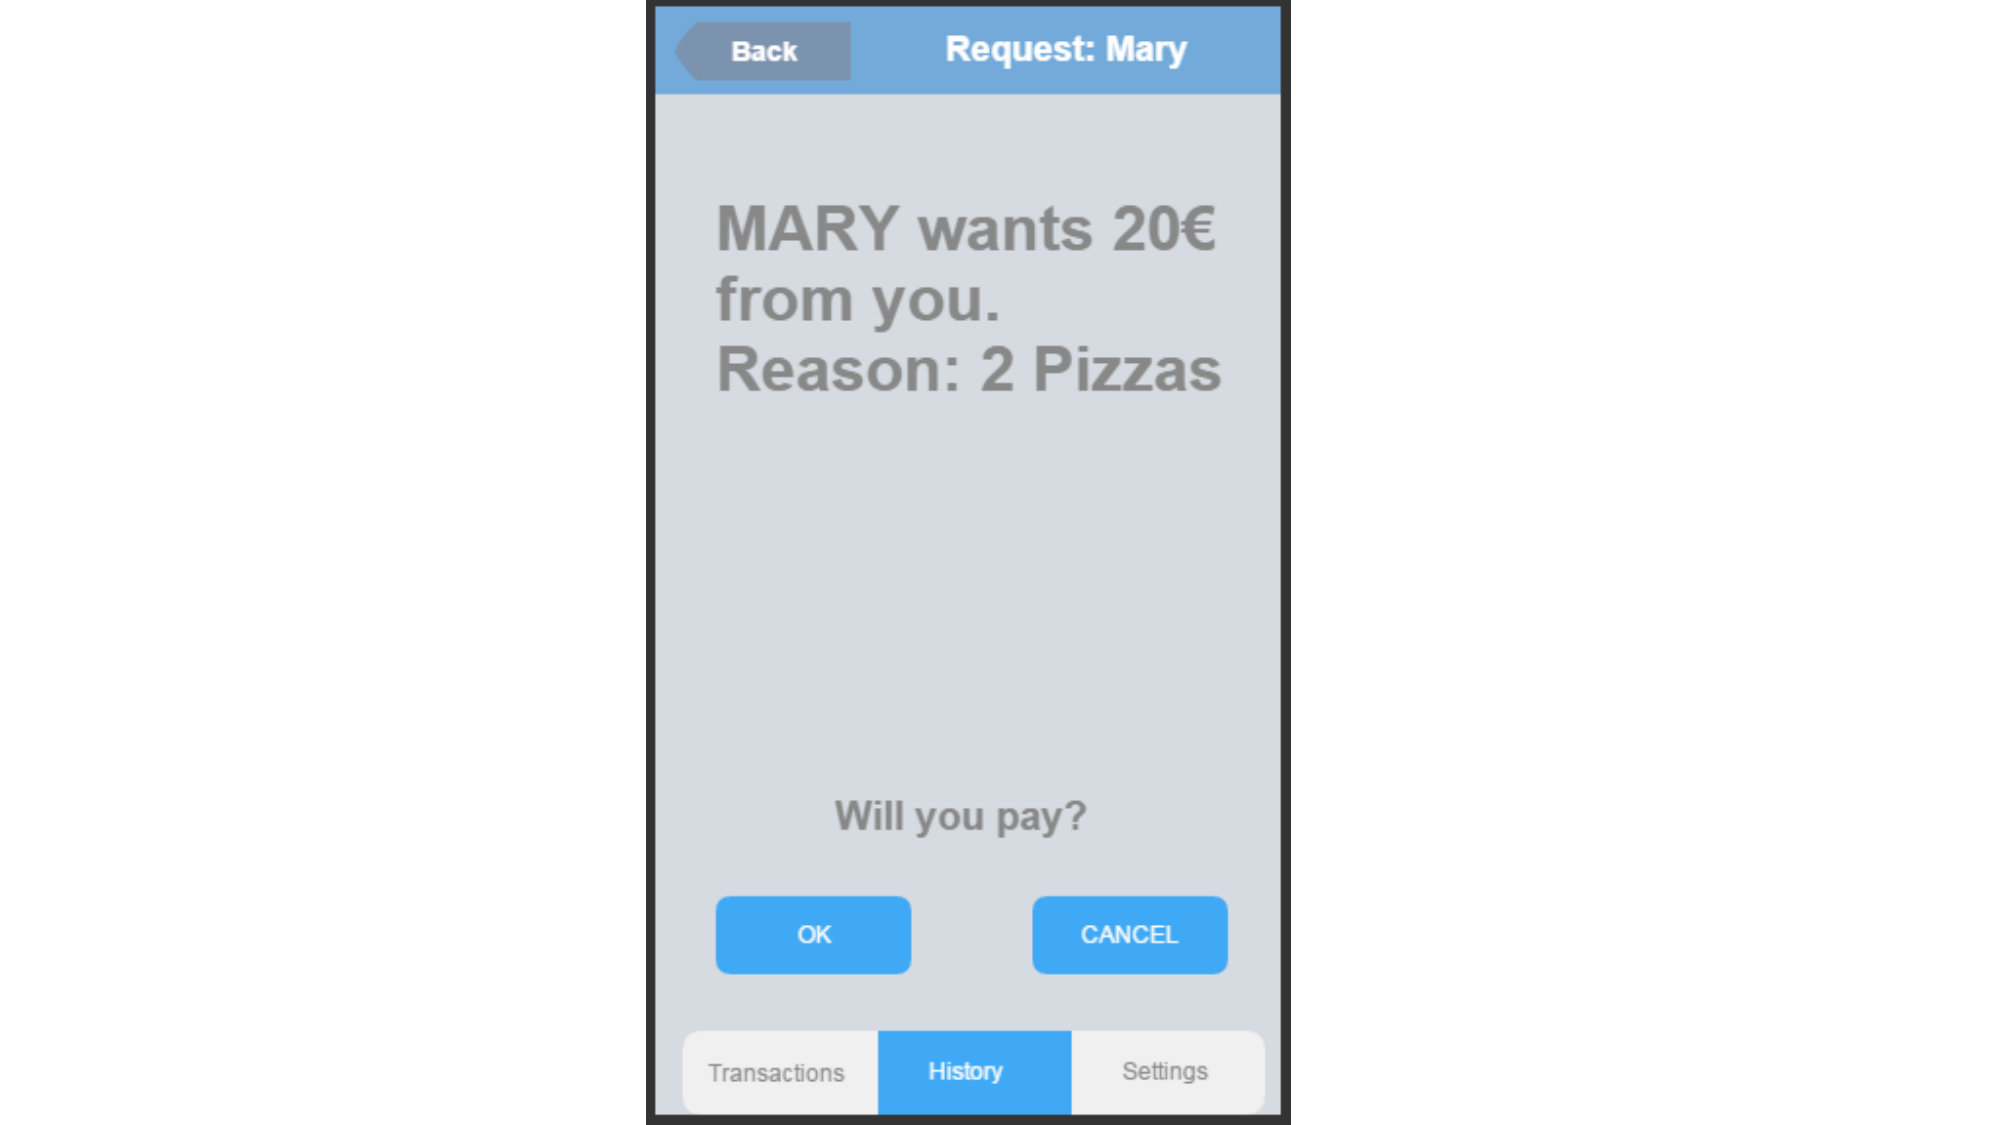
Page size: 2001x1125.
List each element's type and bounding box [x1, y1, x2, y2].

list [646, 0, 1291, 1125]
